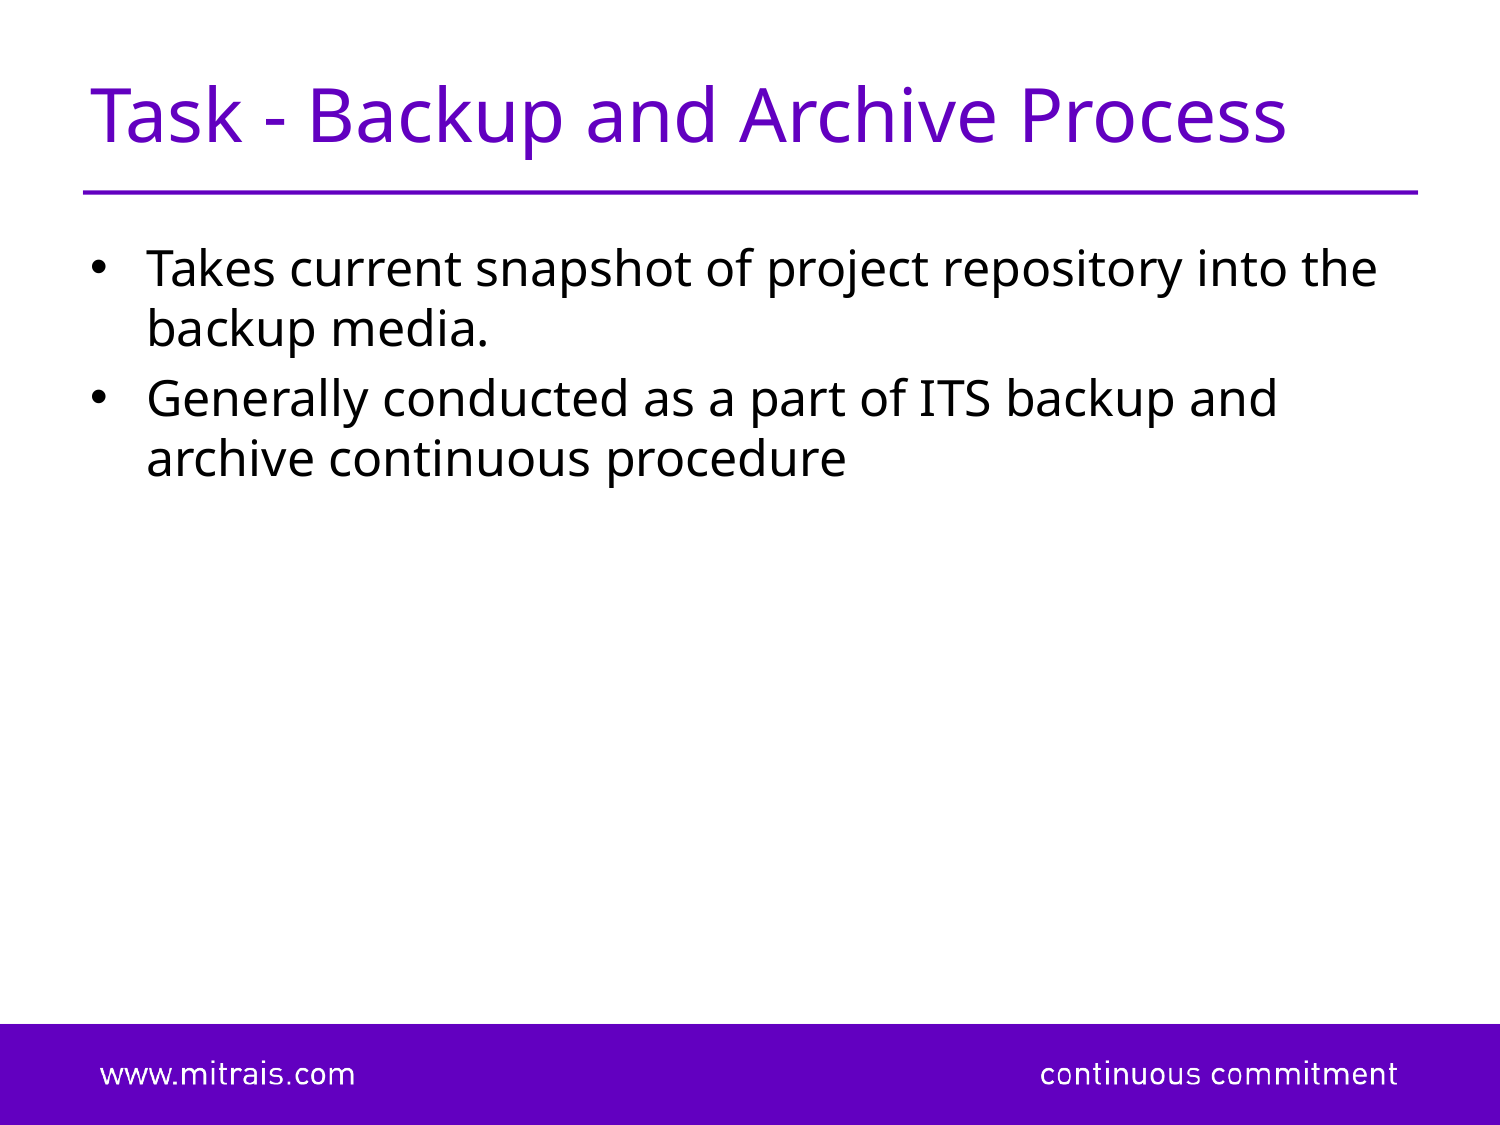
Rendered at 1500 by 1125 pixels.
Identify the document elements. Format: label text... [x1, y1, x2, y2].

picture [0, 0, 1500, 1125]
title Task - Backup and Archive Process [75, 45, 1425, 180]
list Takes current snapshot of project repository into the backup media. Generally conducted as a part of ITS backup and archive continuous procedure [75, 229, 1425, 980]
